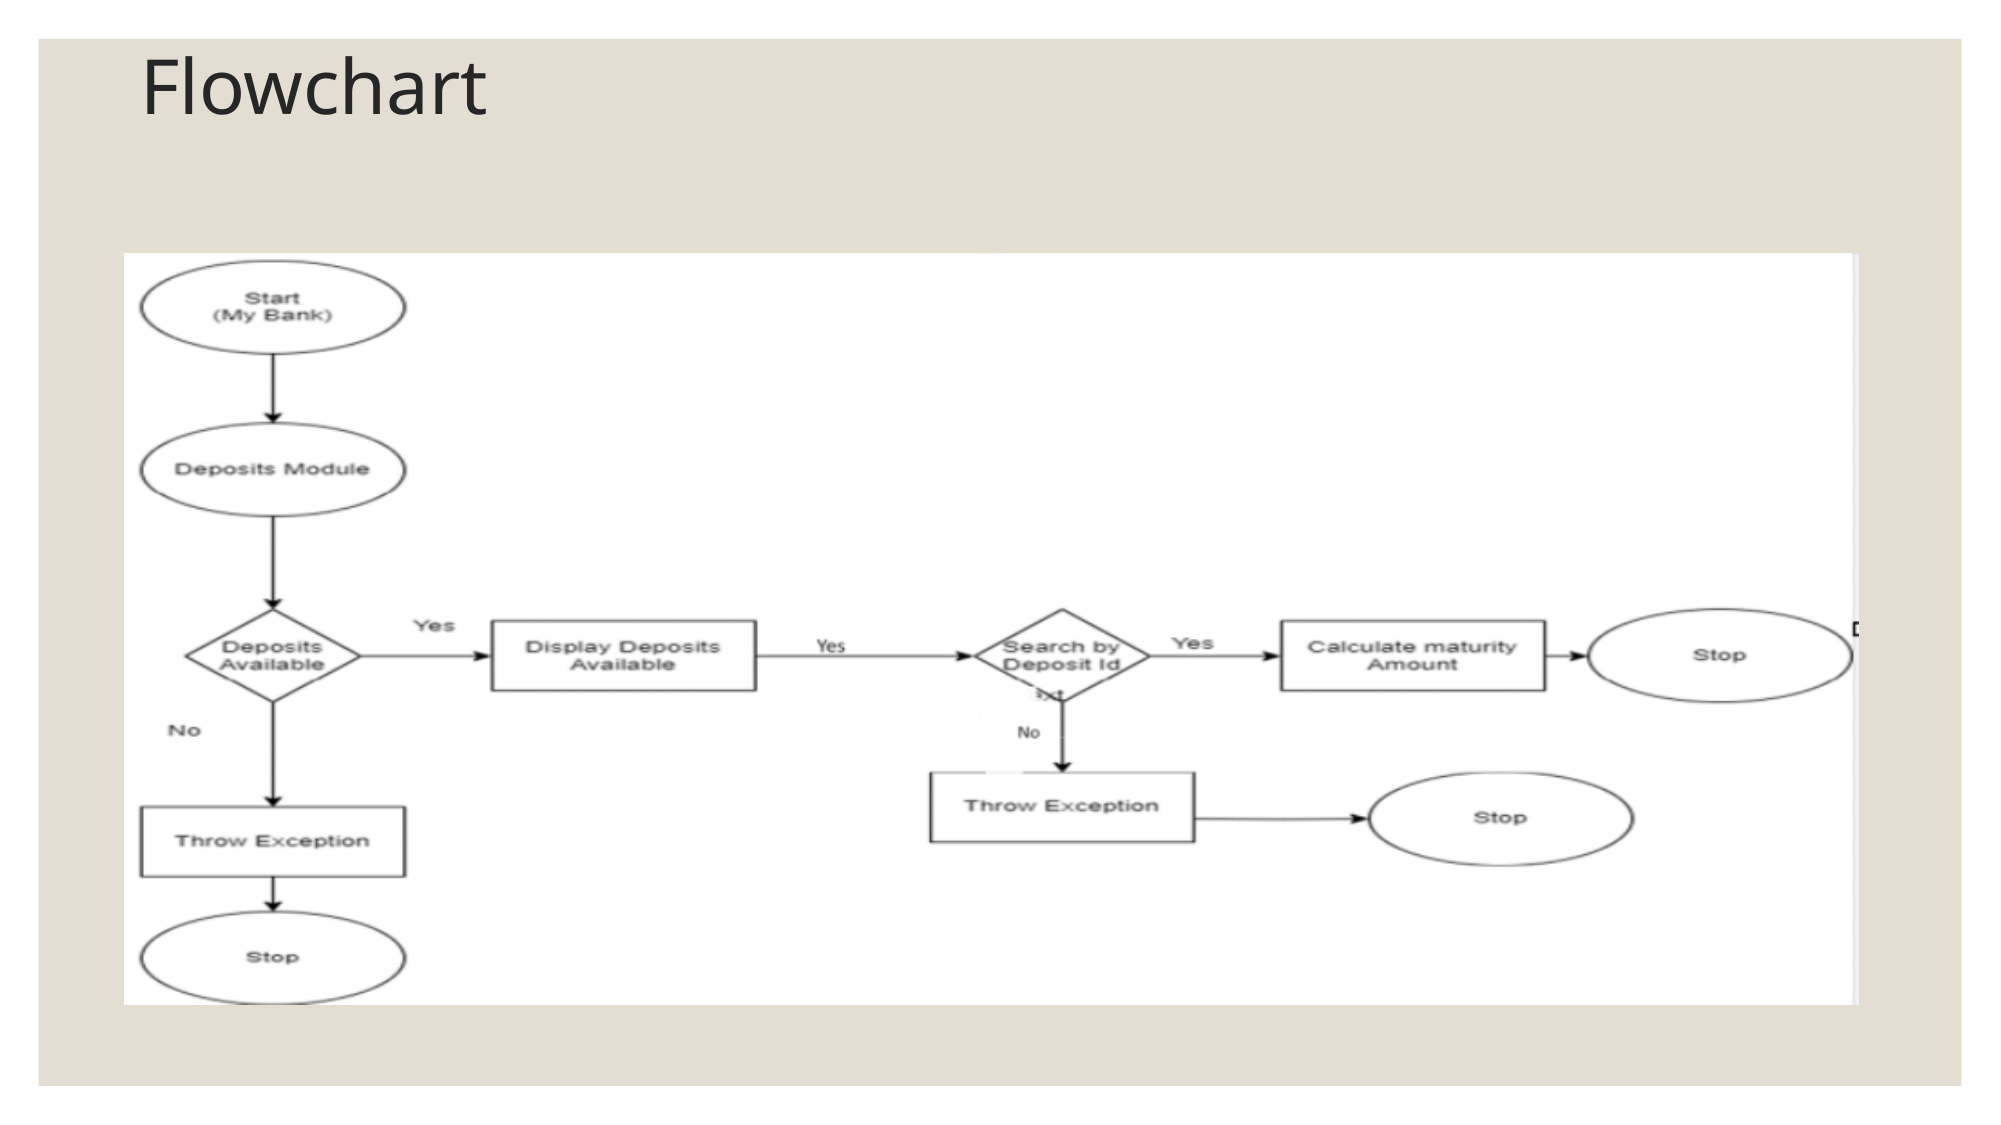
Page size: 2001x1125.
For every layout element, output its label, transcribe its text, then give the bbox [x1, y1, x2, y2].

picture [124, 253, 1859, 1005]
title Flowchart [124, 41, 1828, 139]
